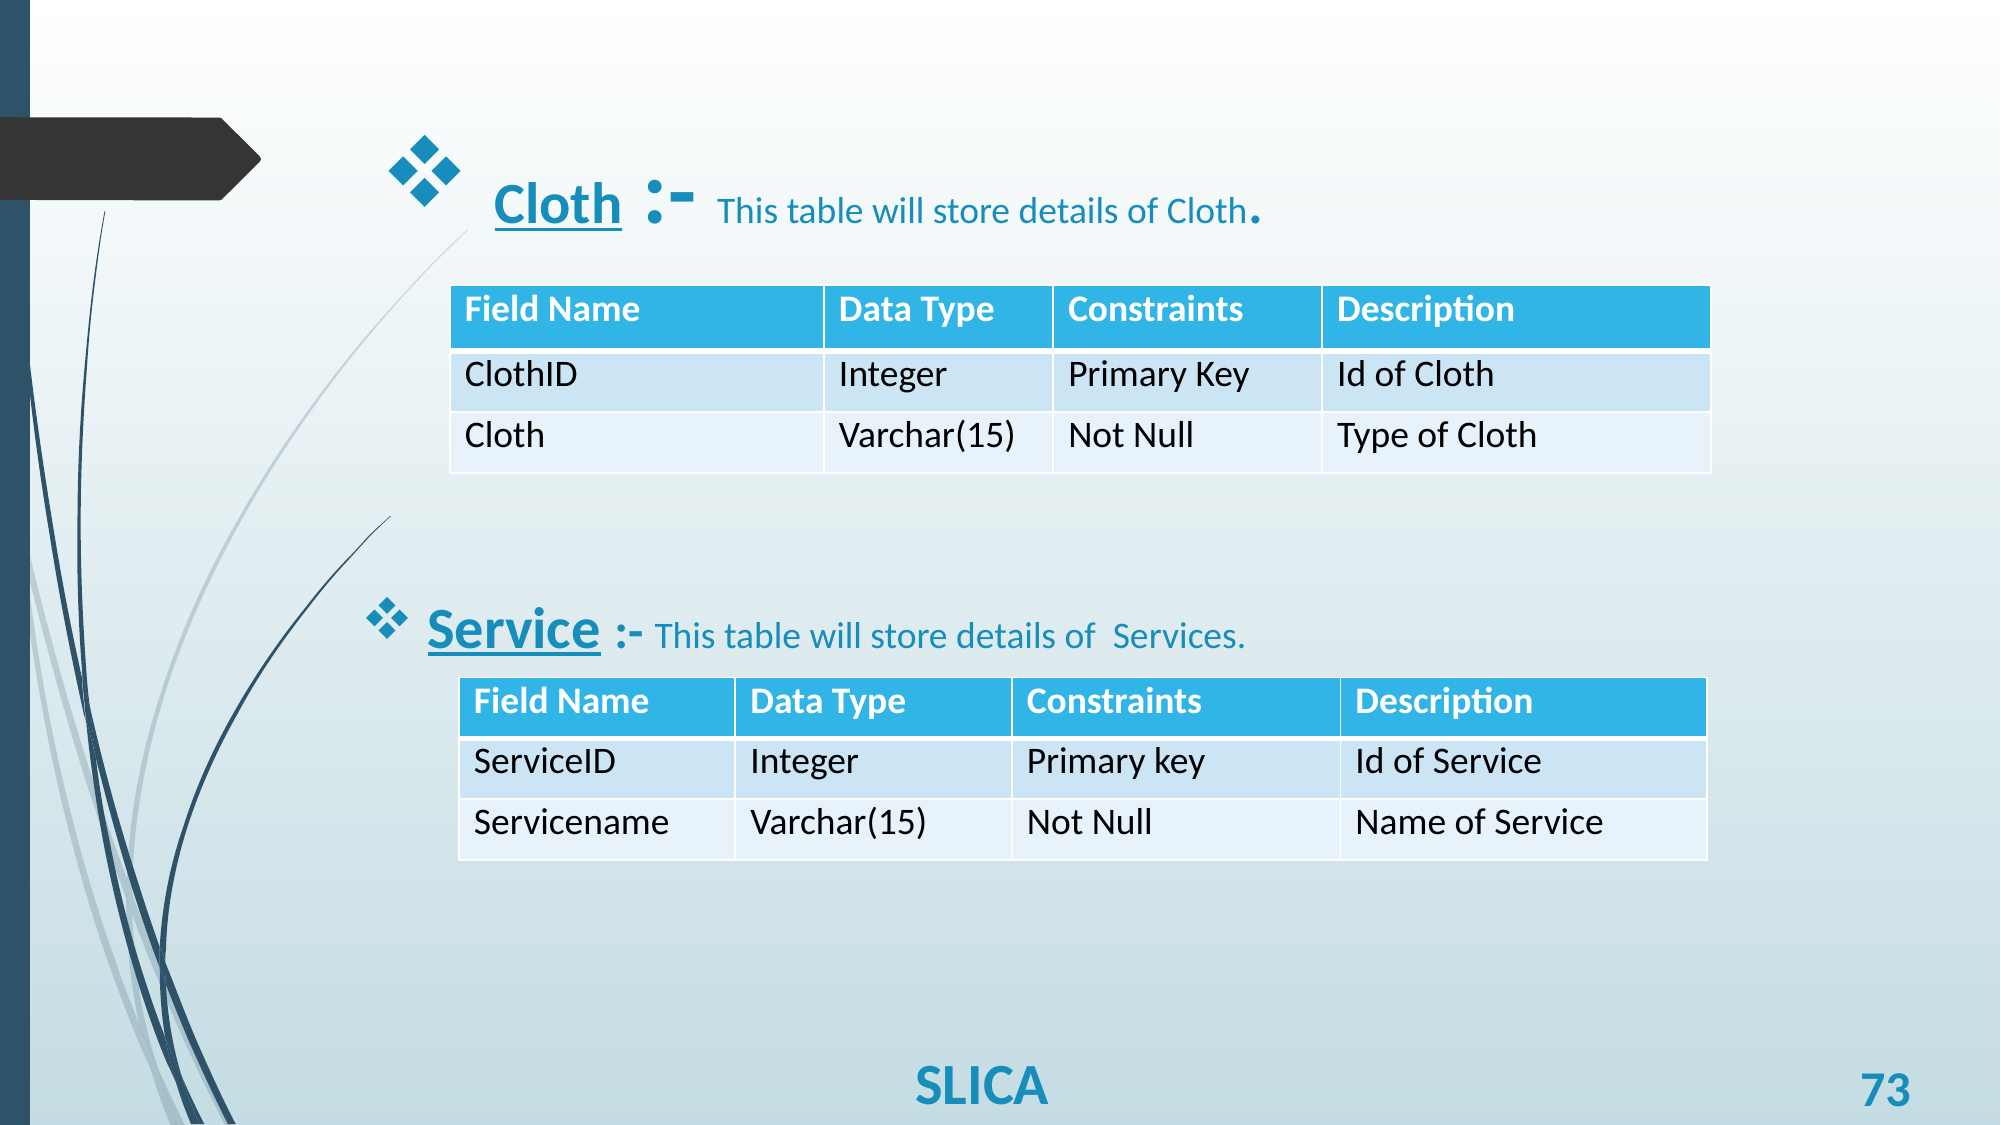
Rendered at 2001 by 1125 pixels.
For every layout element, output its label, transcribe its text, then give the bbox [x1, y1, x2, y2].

table_header Constraints [1054, 286, 1321, 348]
table_header Description [1341, 678, 1706, 736]
table_header Description [1323, 286, 1710, 348]
table_cell Integer [736, 741, 1011, 798]
table_header Data Type [736, 678, 1011, 736]
table_header Data Type [825, 286, 1052, 348]
table_cell ServiceID [460, 741, 734, 798]
table_cell Servicename [460, 800, 734, 859]
text_box Service :- This table will store details of Services. [325, 583, 1352, 668]
table_cell Primary Key [1054, 354, 1321, 411]
table_cell Not Null [1013, 800, 1340, 859]
table_cell ClothID [451, 354, 823, 411]
table_cell Name of Service [1341, 800, 1706, 859]
text_box 73 [1845, 1049, 1927, 1125]
table_cell Id of Service [1341, 741, 1706, 798]
table_header Constraints [1013, 678, 1340, 736]
table_cell Cloth [451, 413, 823, 472]
table_cell Type of Cloth [1323, 413, 1710, 472]
table_cell Id of Cloth [1323, 354, 1710, 411]
table_cell Integer [825, 354, 1052, 411]
table_cell Primary key [1013, 741, 1340, 798]
table_cell Not Null [1054, 413, 1321, 472]
text_box SLICA [900, 1039, 1067, 1125]
table_header Field Name [460, 678, 734, 736]
list Cloth :- This table will store details of Cloth. [365, 116, 1829, 1000]
table_cell Varchar(15) [825, 413, 1052, 472]
table_header Field Name [451, 286, 823, 348]
table_cell Varchar(15) [736, 800, 1011, 859]
